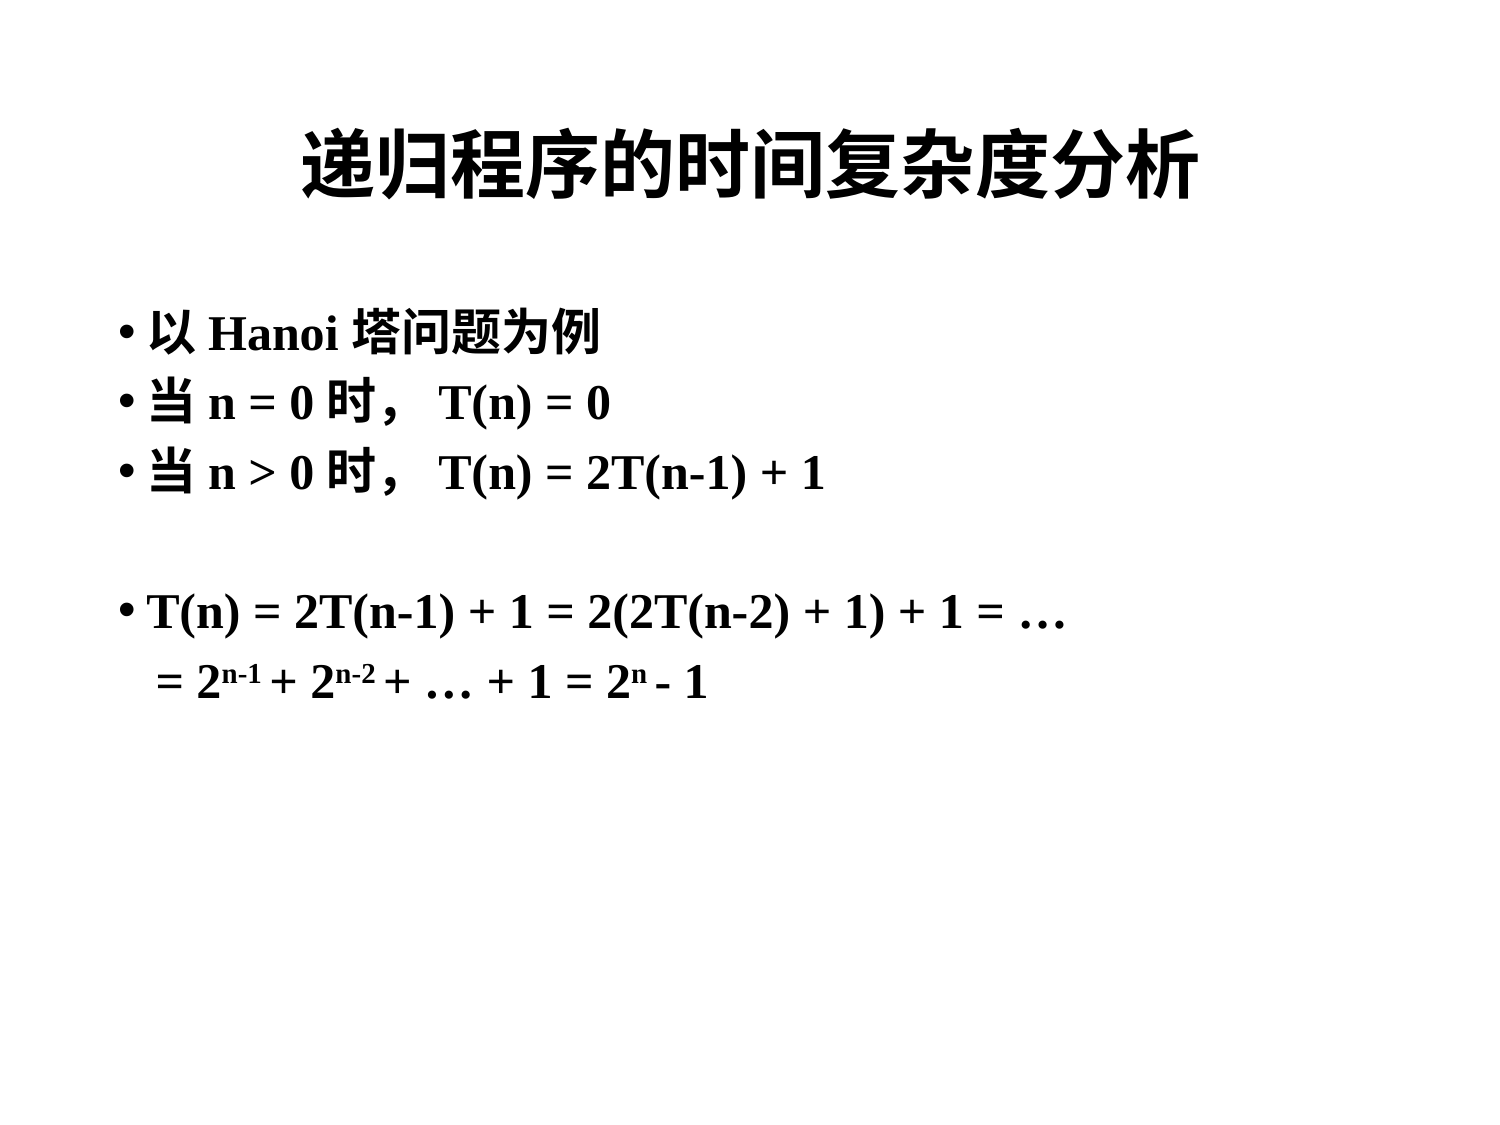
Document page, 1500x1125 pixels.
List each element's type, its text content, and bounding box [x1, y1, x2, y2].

list 以Hanoi塔问题为例 当n = 0时，T(n) = 0 当n > 0时，T(n) = 2T(n-1) + 1 T(n) = 2T(n-1) + 1 = 2(2T(n-2) + 1) + 1 = … = 2n-1 + 2n-2 + … + 1 = 2n - 1 [103, 299, 1397, 1014]
title 递归程序的时间复杂度分析 [103, 59, 1397, 278]
